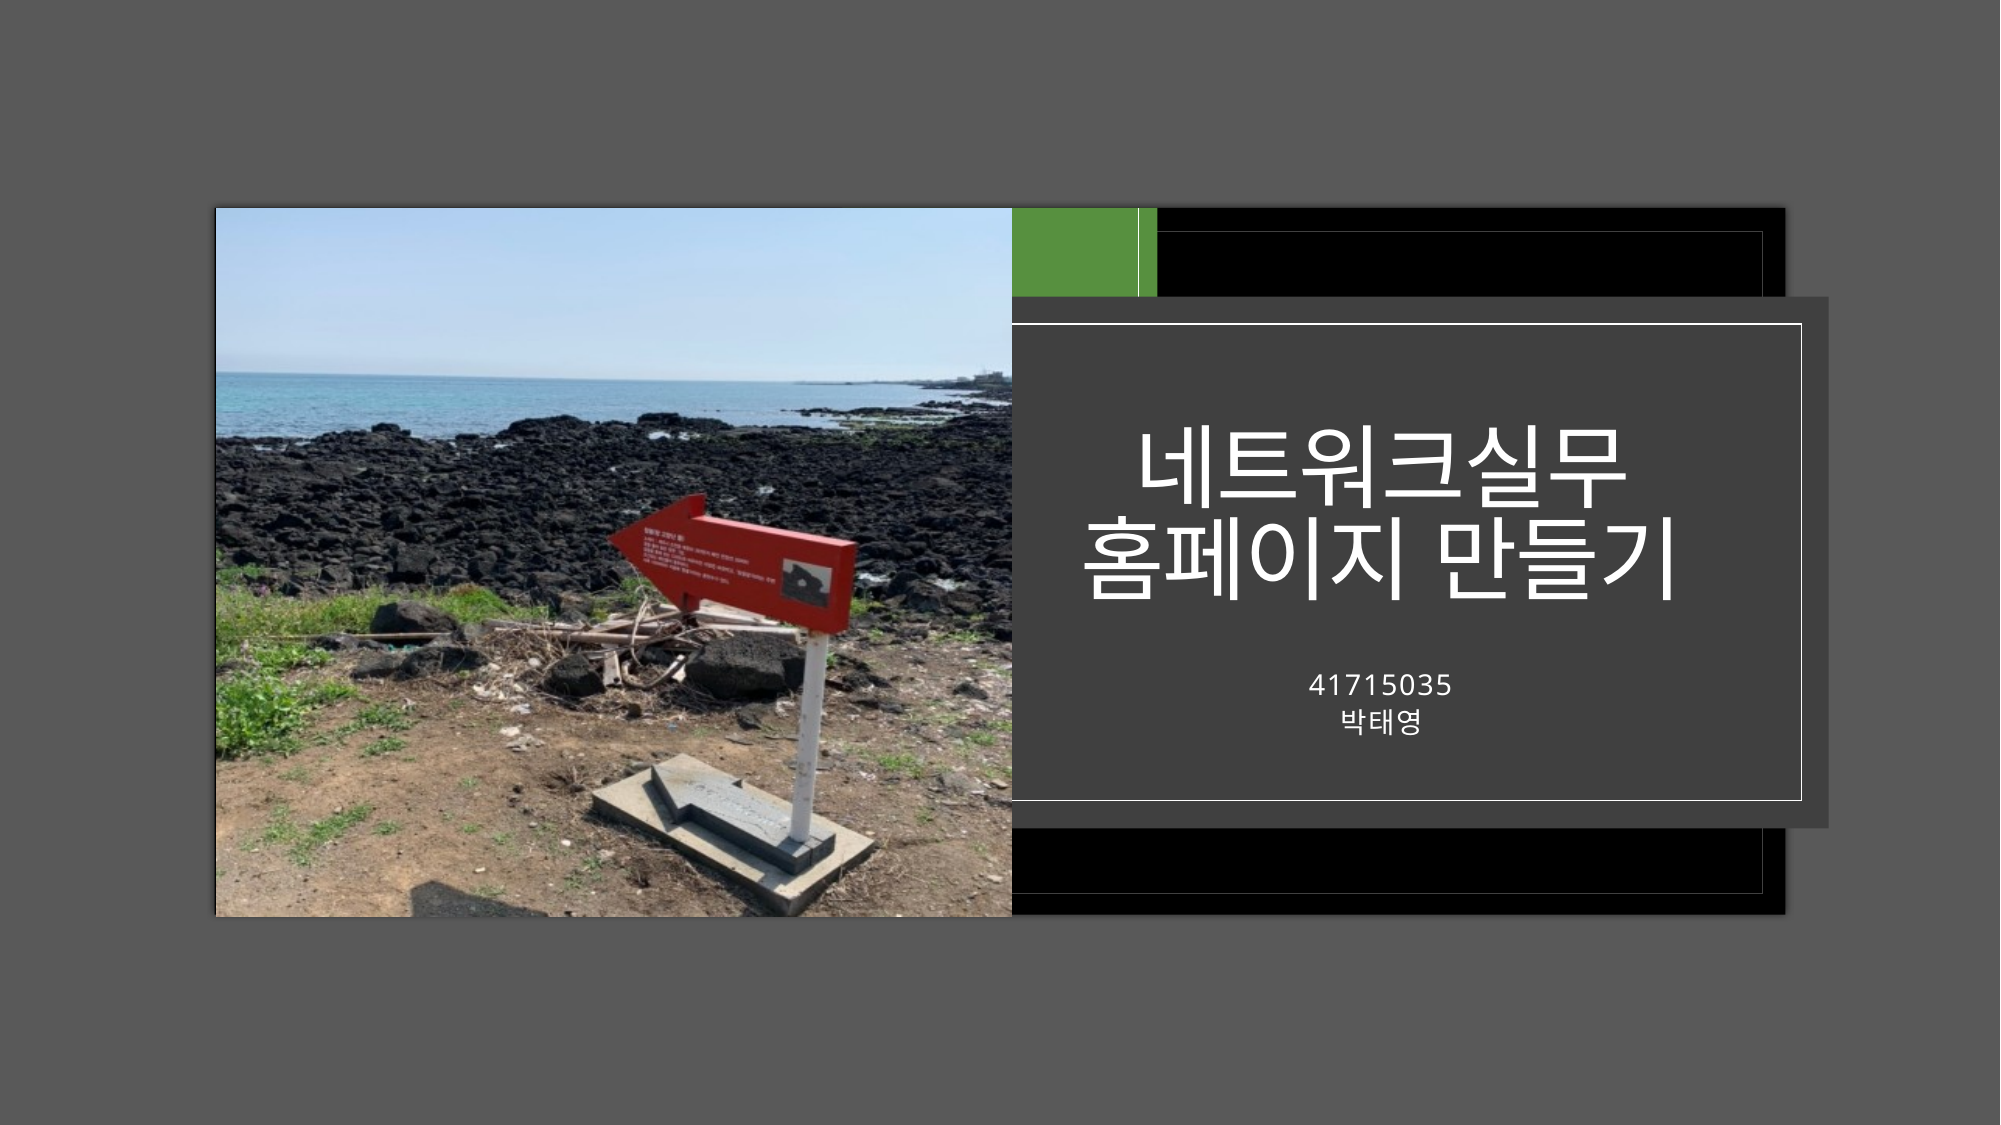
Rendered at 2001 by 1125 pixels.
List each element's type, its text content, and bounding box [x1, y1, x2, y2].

subtitle 41715035 박태영 [1016, 655, 1774, 748]
text_box [1016, 323, 1802, 801]
picture [216, 208, 1012, 917]
title 네트워크실무 홈페이지 만들기 [1016, 386, 1774, 654]
text_box [1016, 296, 1829, 829]
